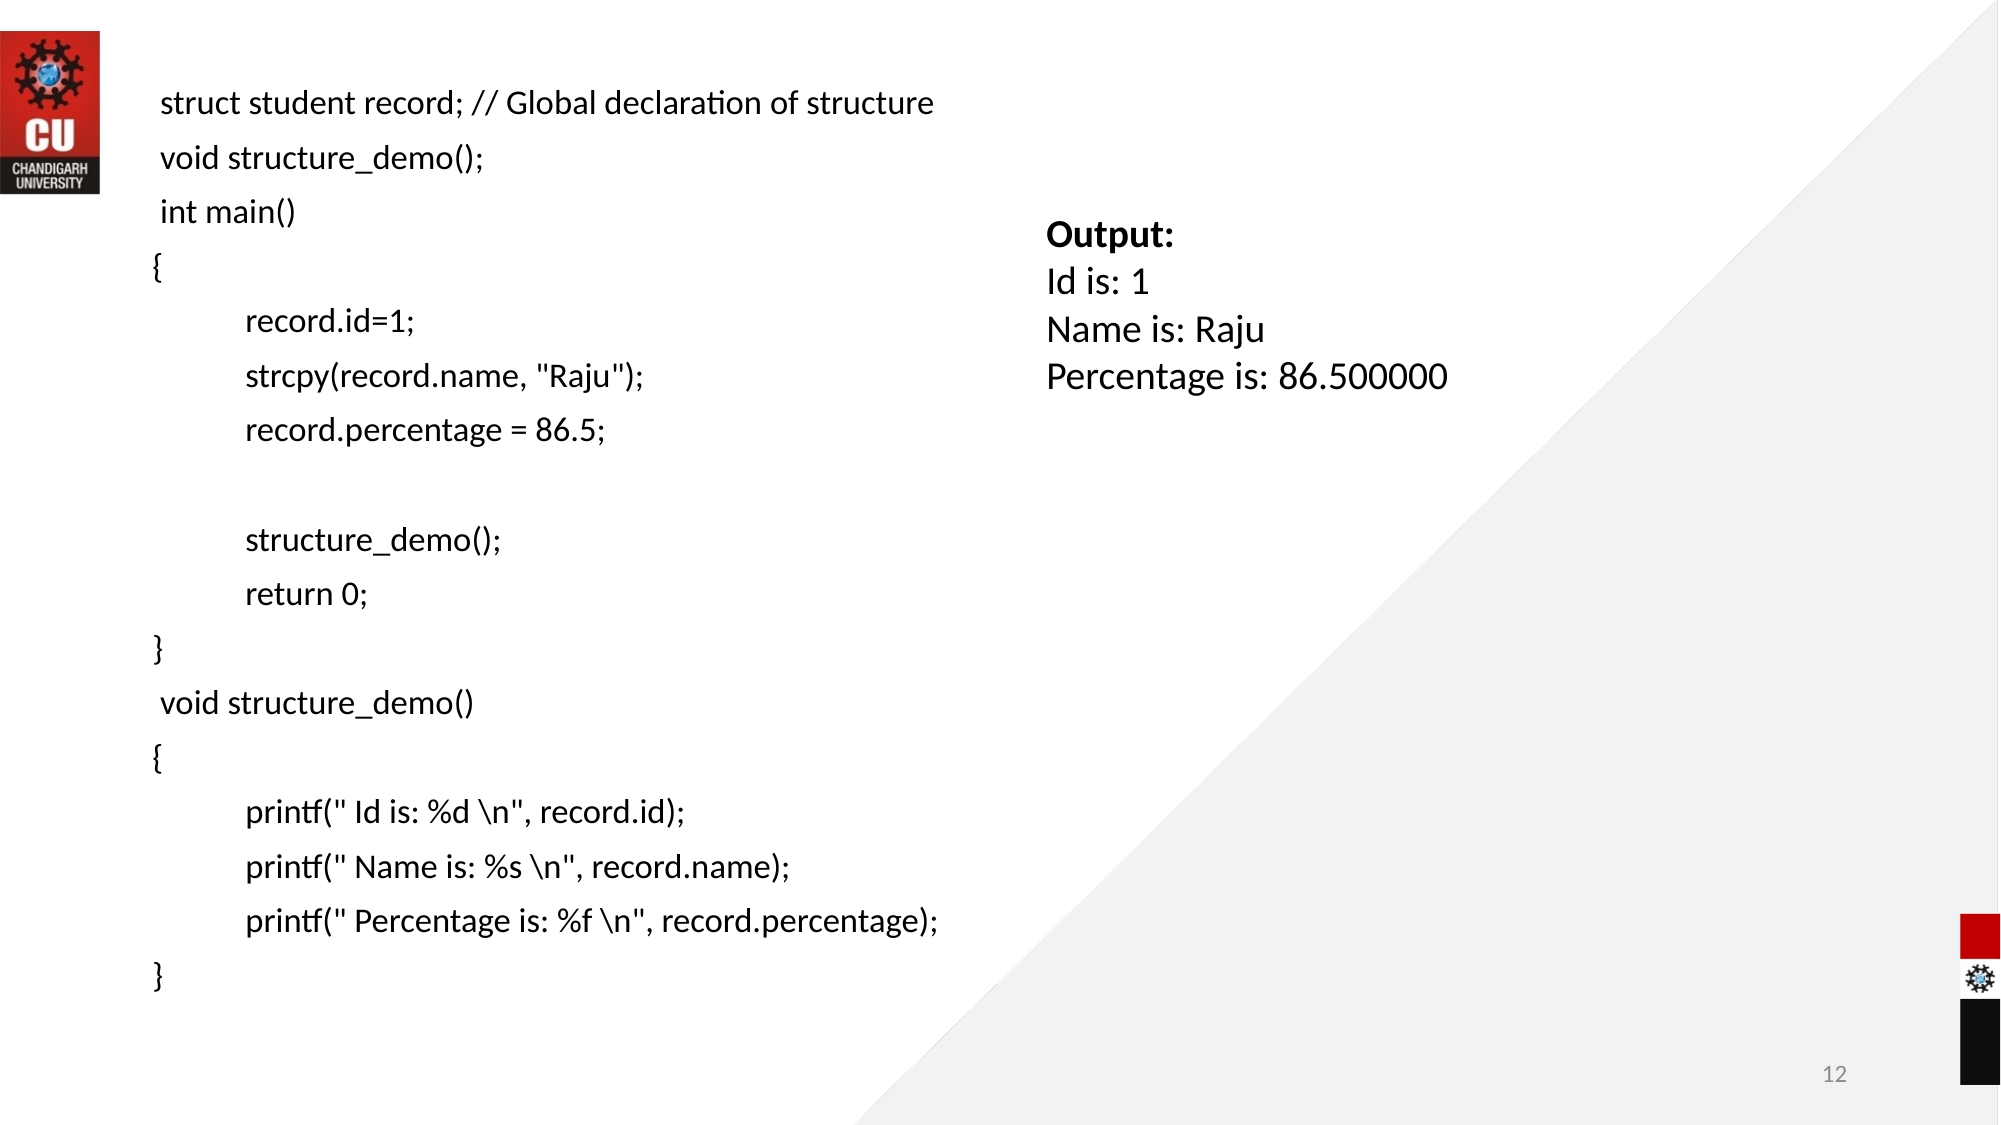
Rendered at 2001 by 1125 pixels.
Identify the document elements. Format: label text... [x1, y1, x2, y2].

picture [0, 0, 2001, 1125]
slide_number 12 [1412, 1042, 1863, 1103]
text_box Output: Id is: 1 Name is: Raju Percentage is: 86.500000 [1031, 200, 1831, 405]
list struct student record; // Global declaration of structure void structure_demo(); int main() { record.id=1; strcpy(record.name, "Raju"); record.percentage = 86.5; structure_demo(); return 0; } void structure_demo() { printf(" Id is: %d \n", record.id); printf(" Name is: %s \n", record.name); printf(" Percentage is: %f \n", record.percentage); } [137, 77, 1863, 1014]
